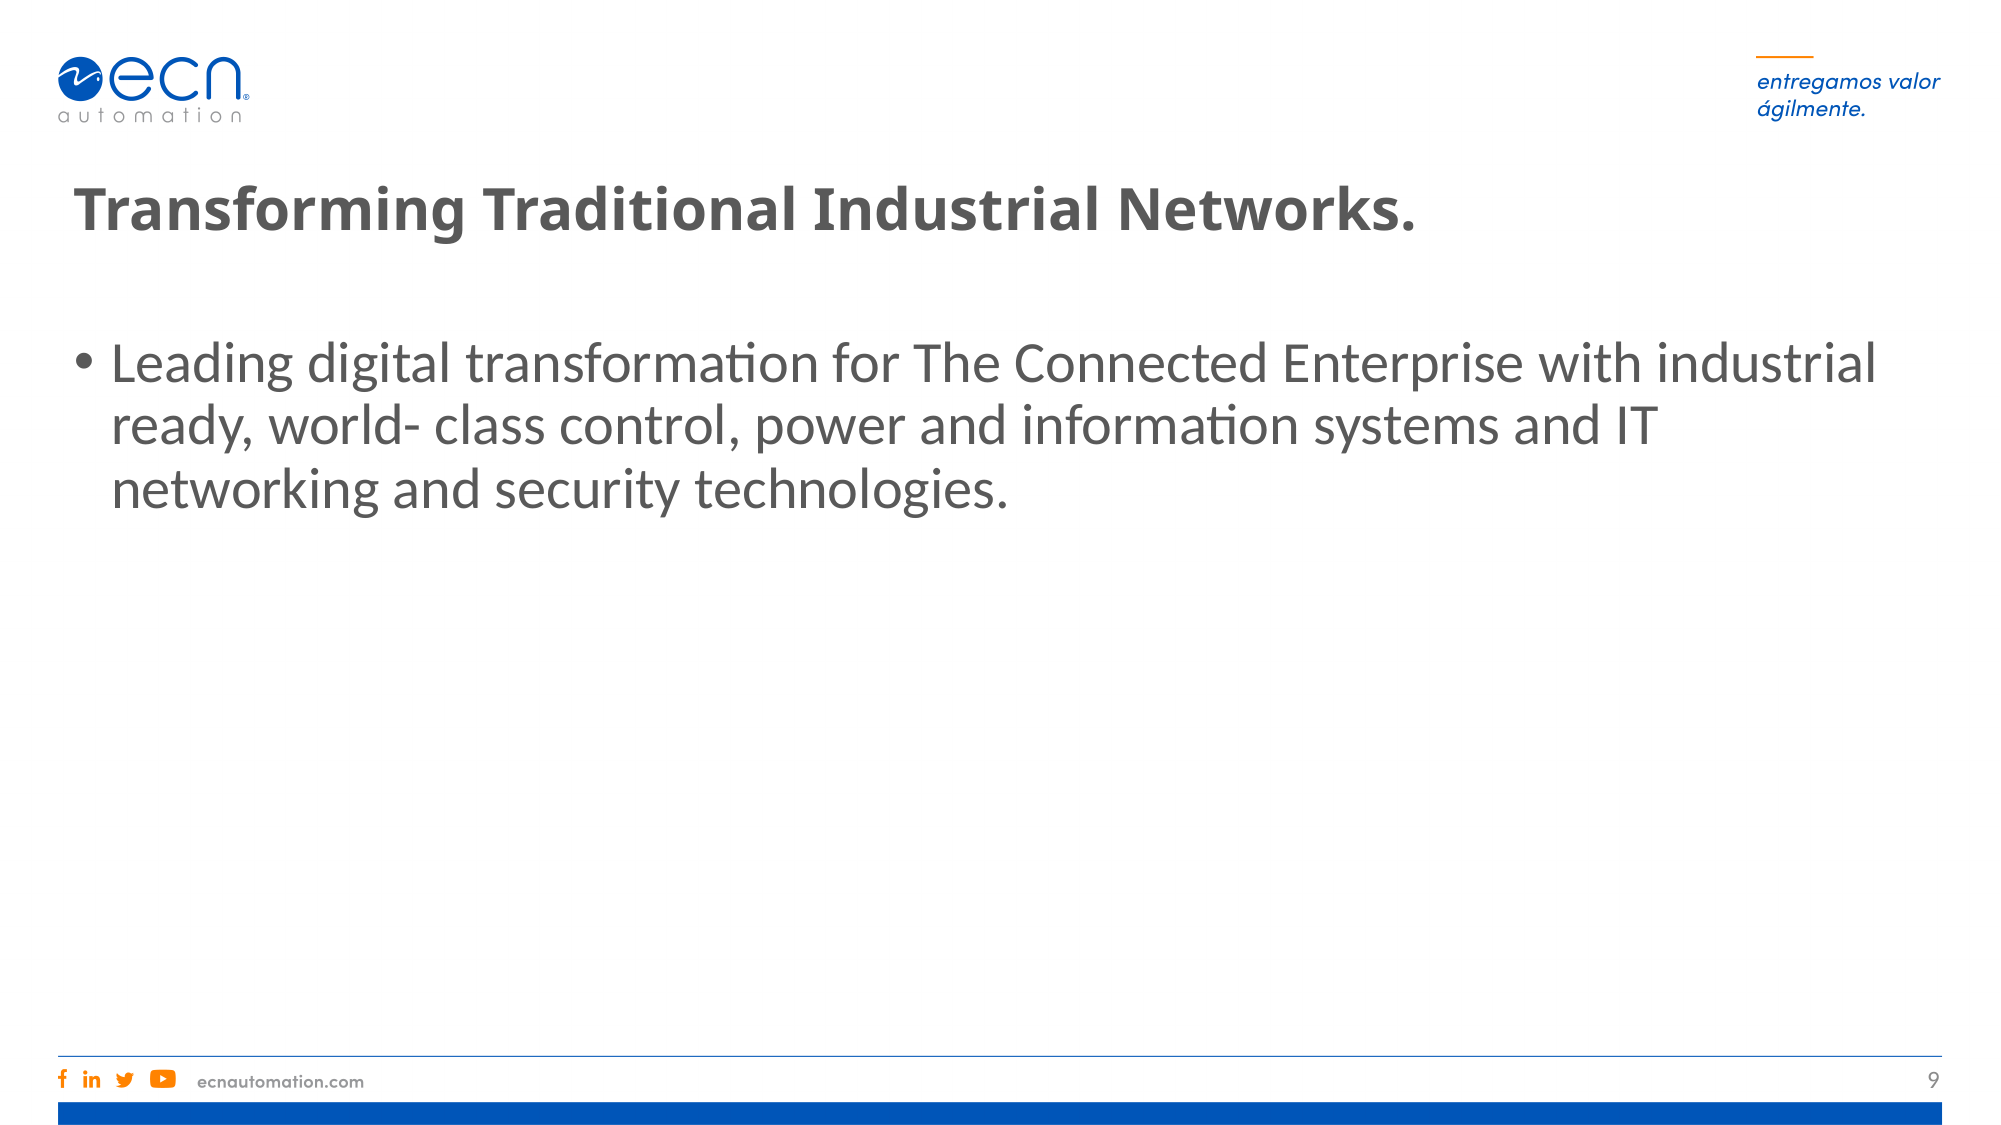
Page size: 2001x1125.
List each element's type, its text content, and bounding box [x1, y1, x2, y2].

title Transforming Traditional Industrial Networks. [58, 156, 1936, 268]
slide_number 9 [1504, 1048, 1955, 1109]
list Leading digital transformation for The Connected Enterprise with industrial ready, world- class control, power and information systems and IT networking and security technologies. [58, 324, 1936, 1014]
picture [0, 0, 2001, 1125]
